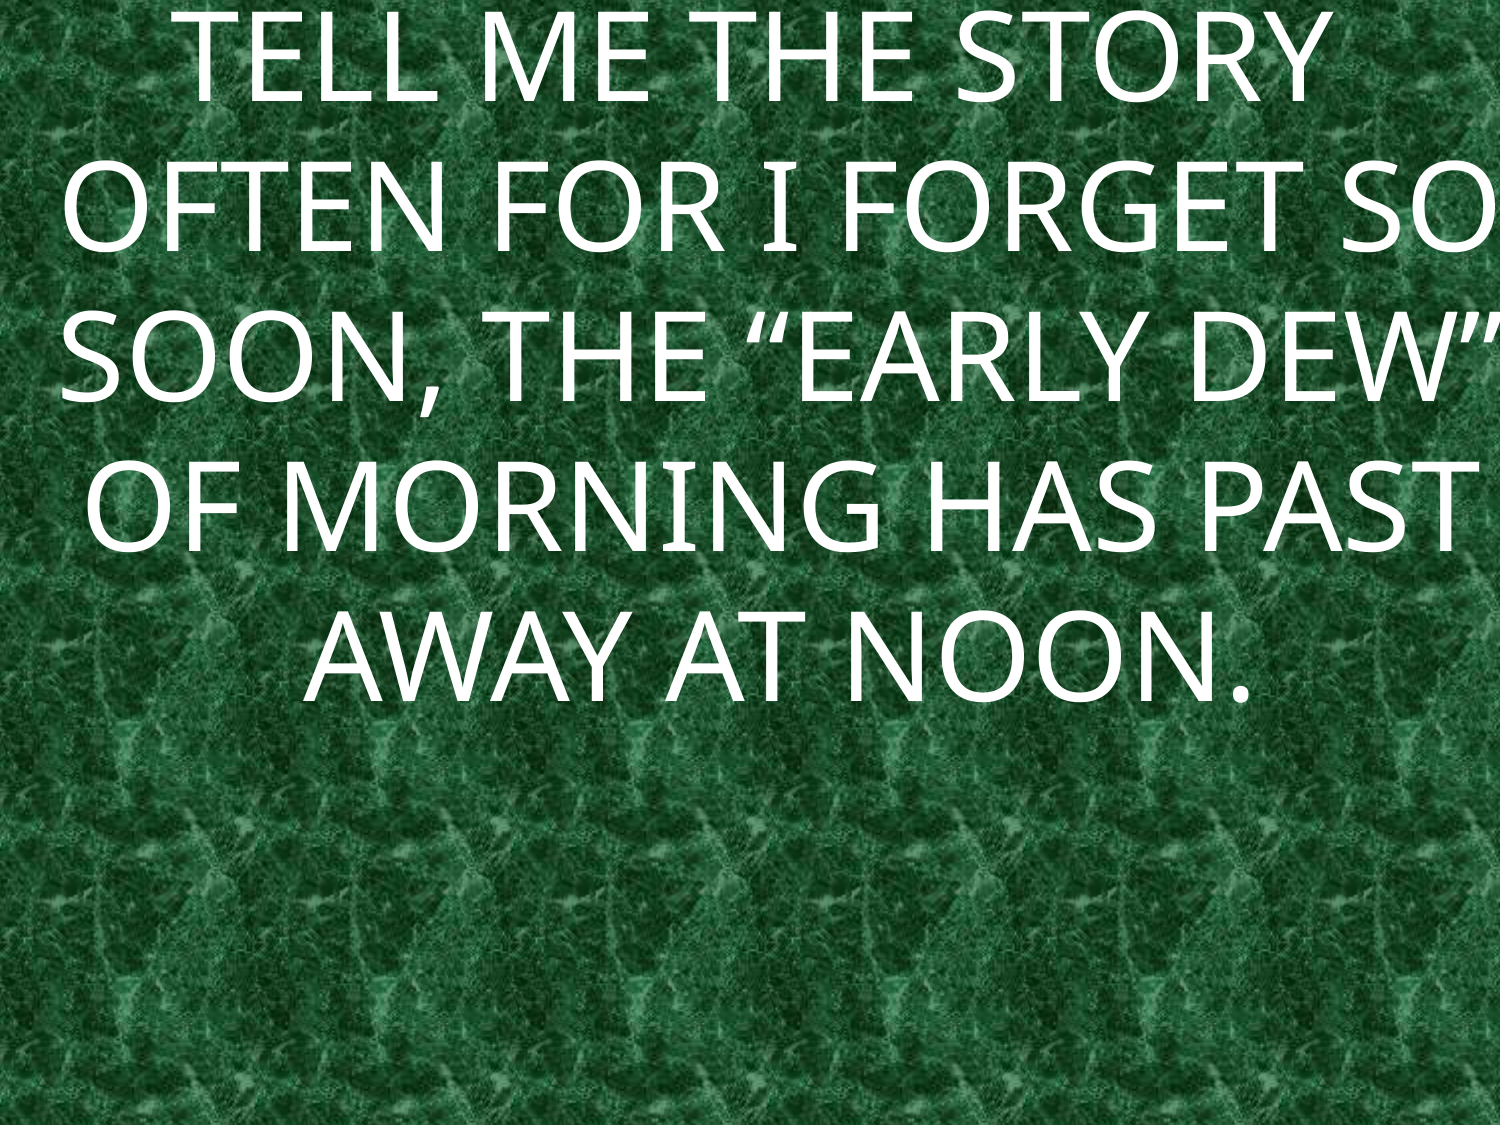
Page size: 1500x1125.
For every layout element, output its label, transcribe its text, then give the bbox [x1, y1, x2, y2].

list TELL ME THE STORY OFTEN FOR I FORGET SO SOON, THE “EARLY DEW” OF MORNING HAS PAST AWAY AT NOON. [0, 0, 1500, 1125]
